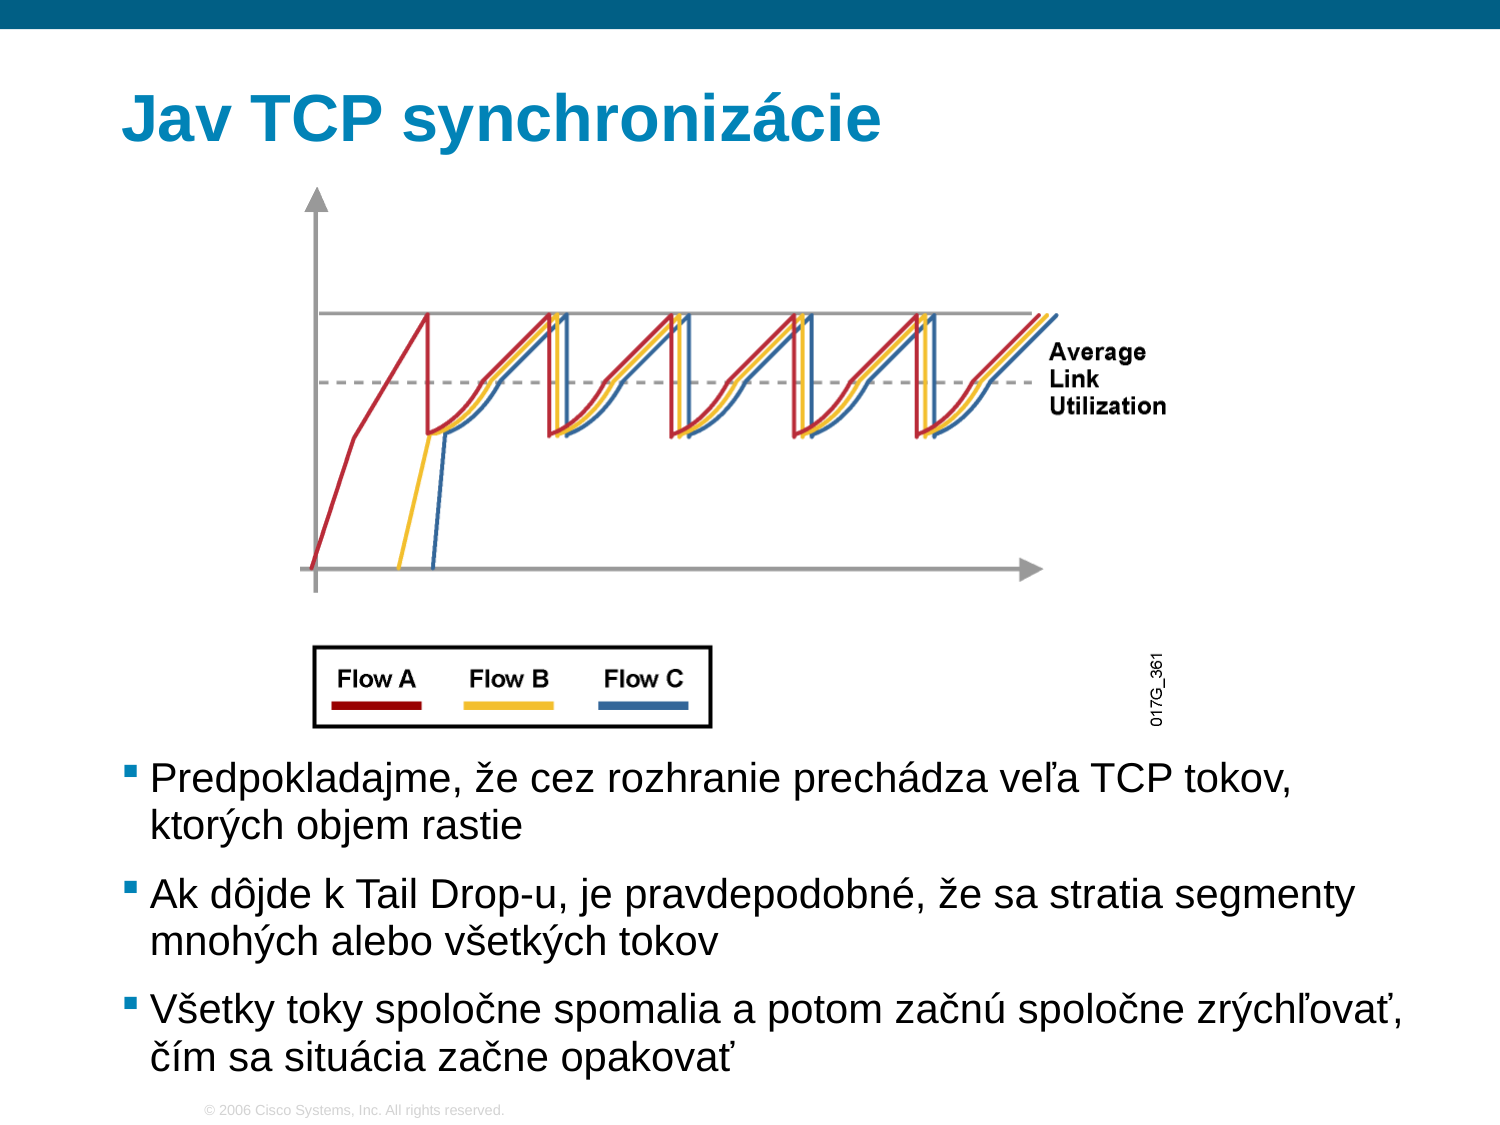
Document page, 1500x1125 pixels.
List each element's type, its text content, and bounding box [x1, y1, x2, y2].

picture [299, 187, 1167, 729]
list Predpokladajme, že cez rozhranie prechádza veľa TCP tokov, ktorých objem rastie Ak dôjde k Tail Drop-u, je pravdepodobné, že sa stratia segmenty mnohých alebo všetkých tokov Všetky toky spoločne spomalia a potom začnú spoločne zrýchľovať, čím sa situácia začne opakovať [107, 747, 1447, 1108]
title Jav TCP synchronizácie [107, 50, 1444, 163]
